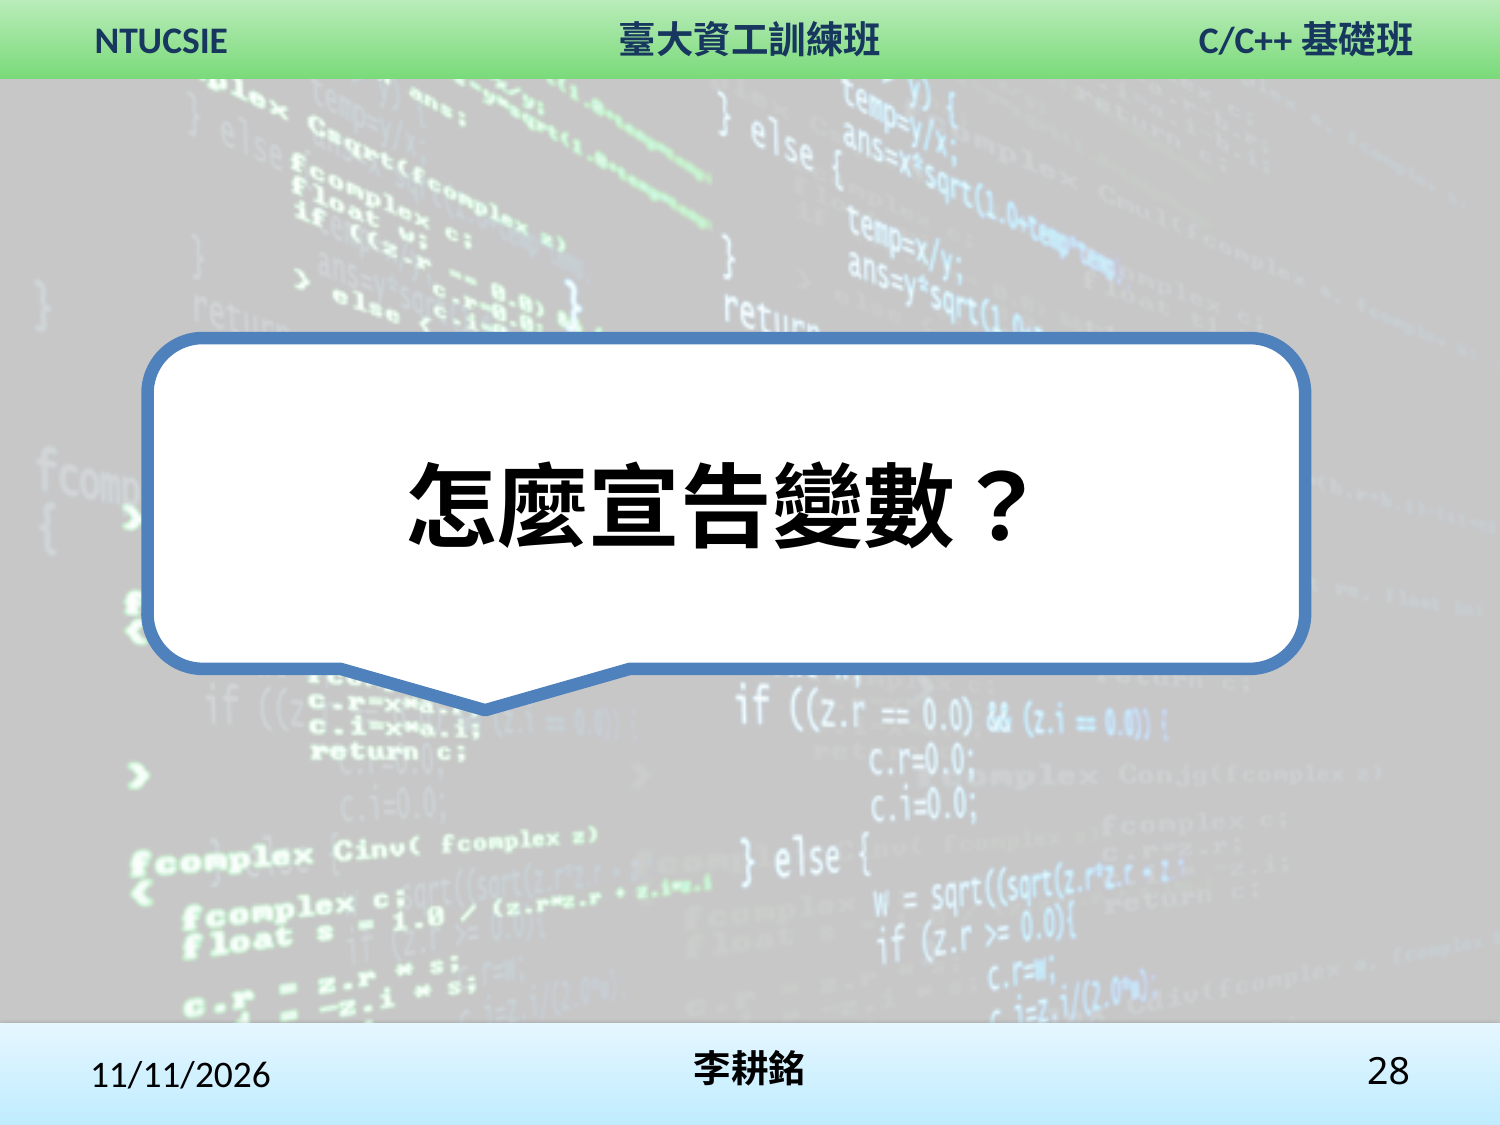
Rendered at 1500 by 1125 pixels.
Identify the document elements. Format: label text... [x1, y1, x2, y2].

title 怎麼宣告變數？ [51, 409, 1402, 598]
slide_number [75, 1042, 425, 1103]
footer 李耕銘 [512, 1042, 988, 1103]
slide_number 28 [1074, 1042, 1425, 1103]
